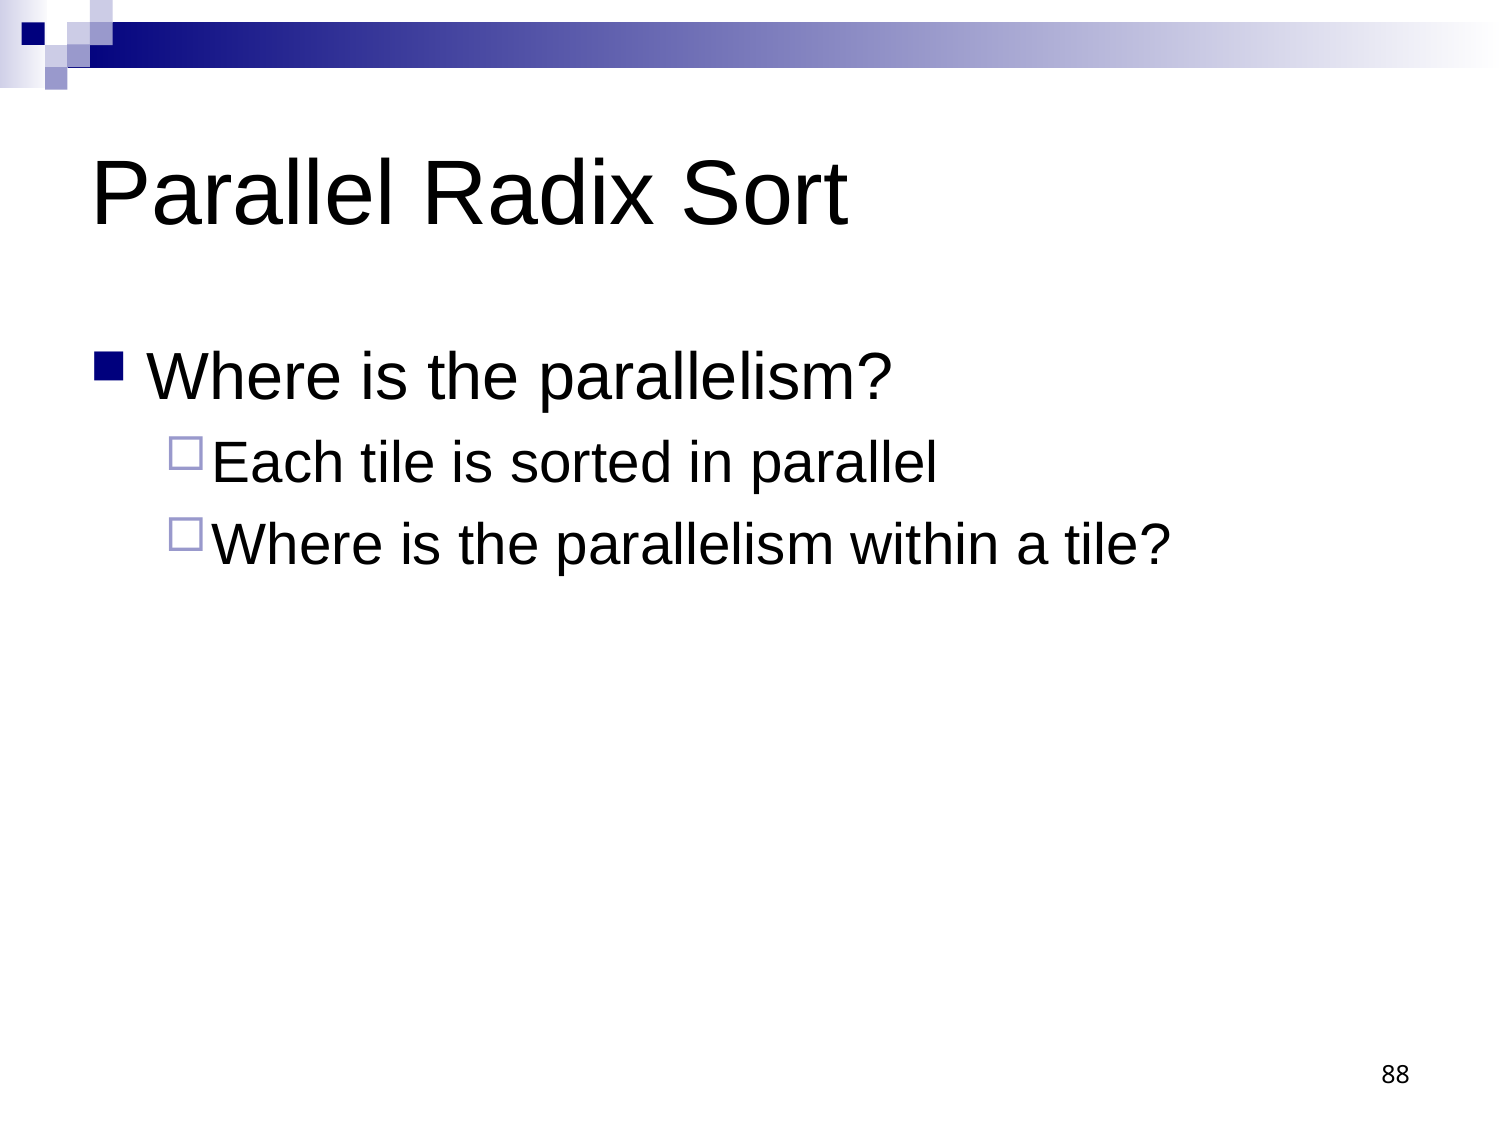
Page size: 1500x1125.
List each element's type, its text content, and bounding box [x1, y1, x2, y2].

title Parallel Radix Sort [75, 75, 1425, 300]
text_box [689, 22, 693, 67]
list Where is the parallelism? Each tile is sorted in parallel Where is the parallelism within a tile? [75, 324, 1425, 963]
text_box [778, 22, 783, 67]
slide_number 88 [1074, 1024, 1426, 1101]
